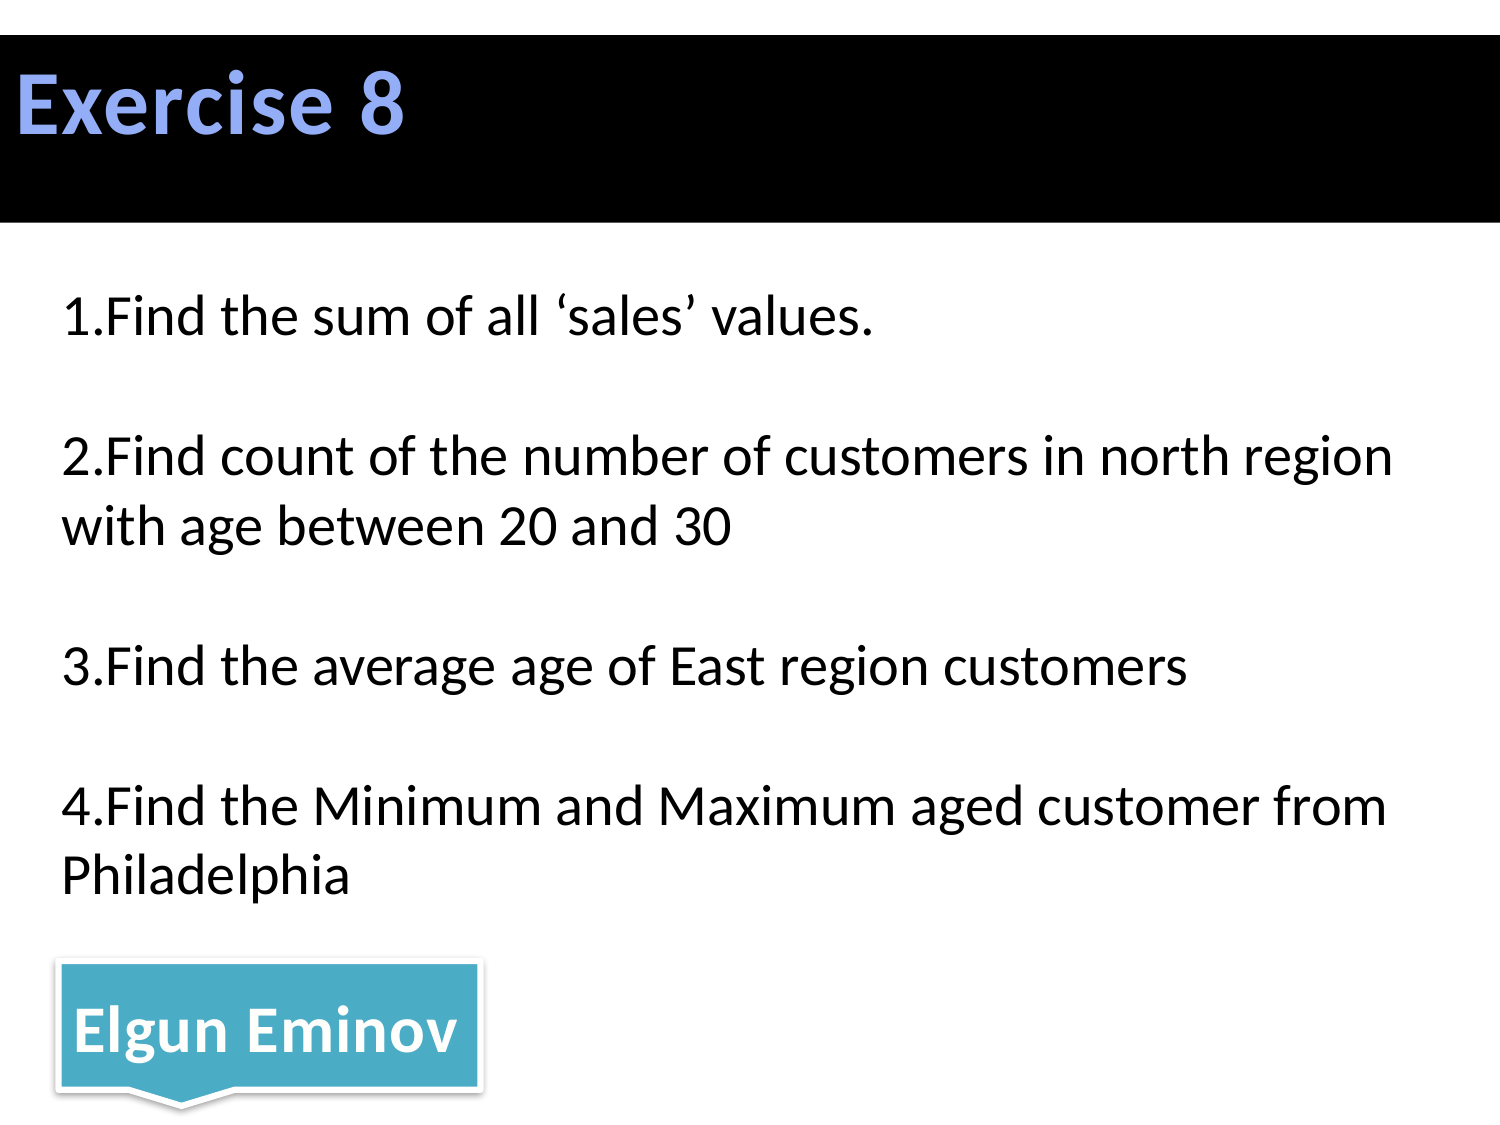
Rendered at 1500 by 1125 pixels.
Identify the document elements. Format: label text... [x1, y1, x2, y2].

text_box 1.Find the sum of all ‘sales’ values. 2.Find count of the number of customers in north region with age between 20 and 30 3.Find the average age of East region customers 4.Find the Minimum and Maximum aged customer from Philadelphia [46, 269, 1442, 915]
text_box Elgun Eminov [55, 957, 484, 1109]
title Exercise 8 [0, 35, 1500, 223]
